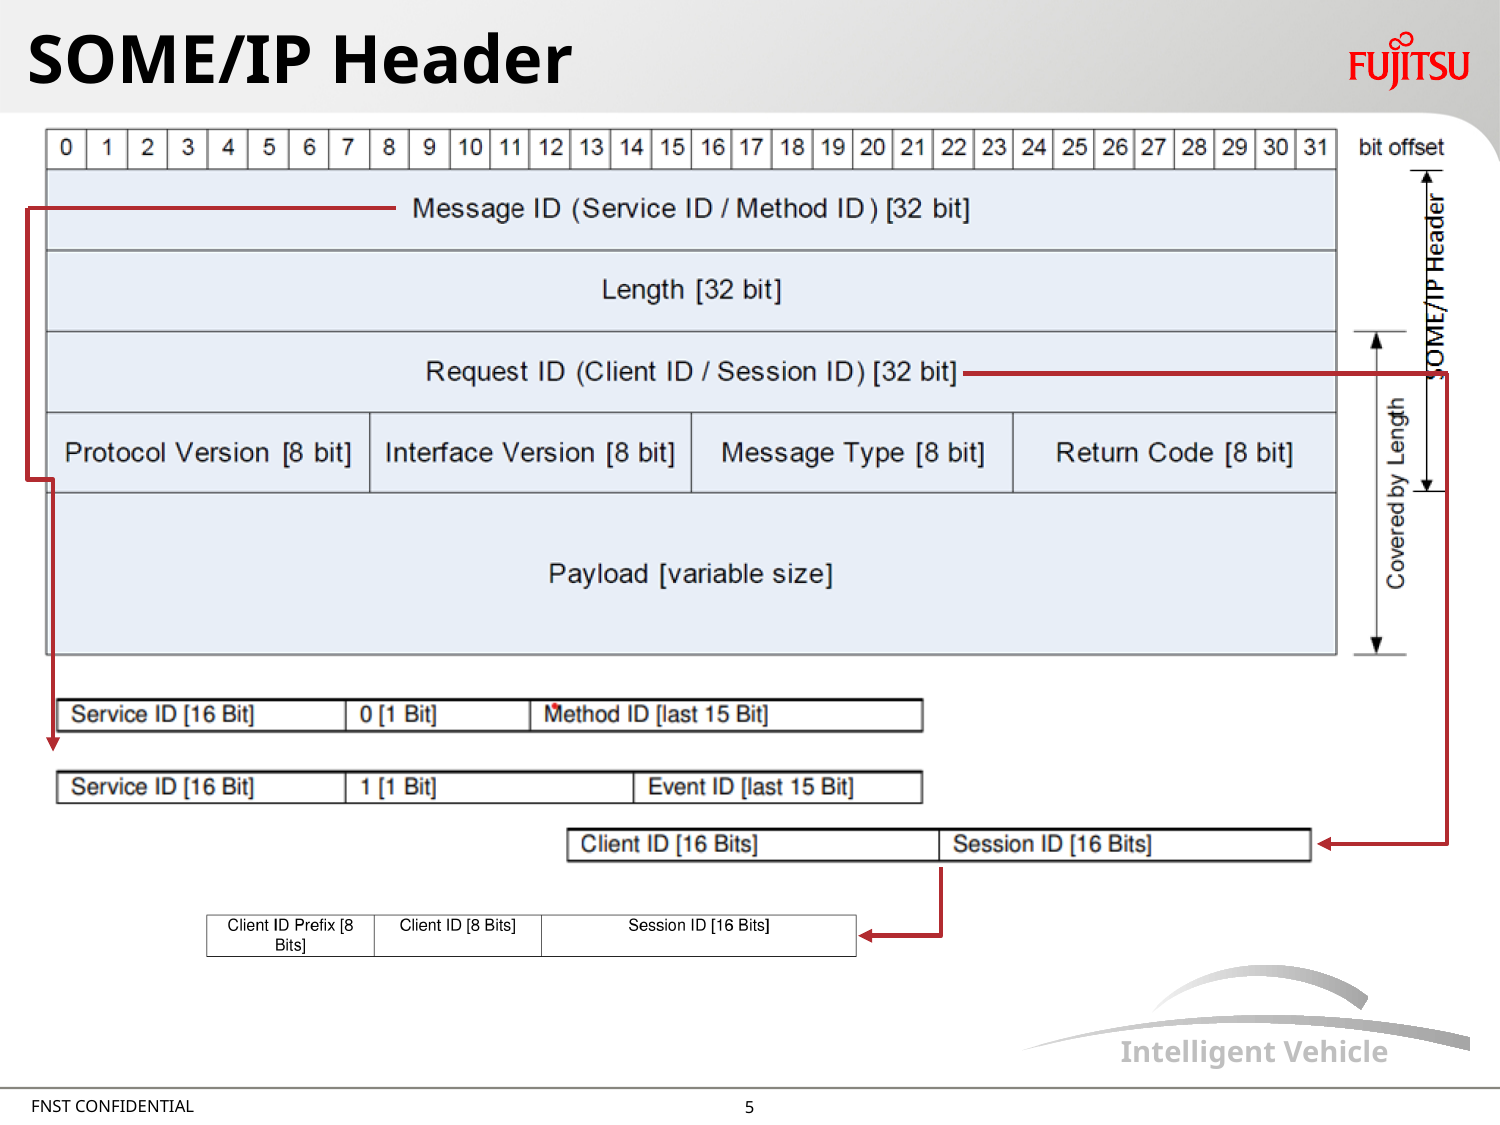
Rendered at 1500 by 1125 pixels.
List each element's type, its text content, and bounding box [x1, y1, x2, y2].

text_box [962, 373, 1449, 845]
slide_number 4 [705, 1091, 794, 1125]
picture [564, 820, 1318, 868]
picture [52, 763, 934, 809]
picture [202, 913, 859, 959]
picture [0, 0, 1500, 660]
picture [396, 692, 932, 739]
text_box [865, 859, 935, 944]
title SOME/IP Header [27, 0, 1317, 114]
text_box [27, 207, 396, 752]
